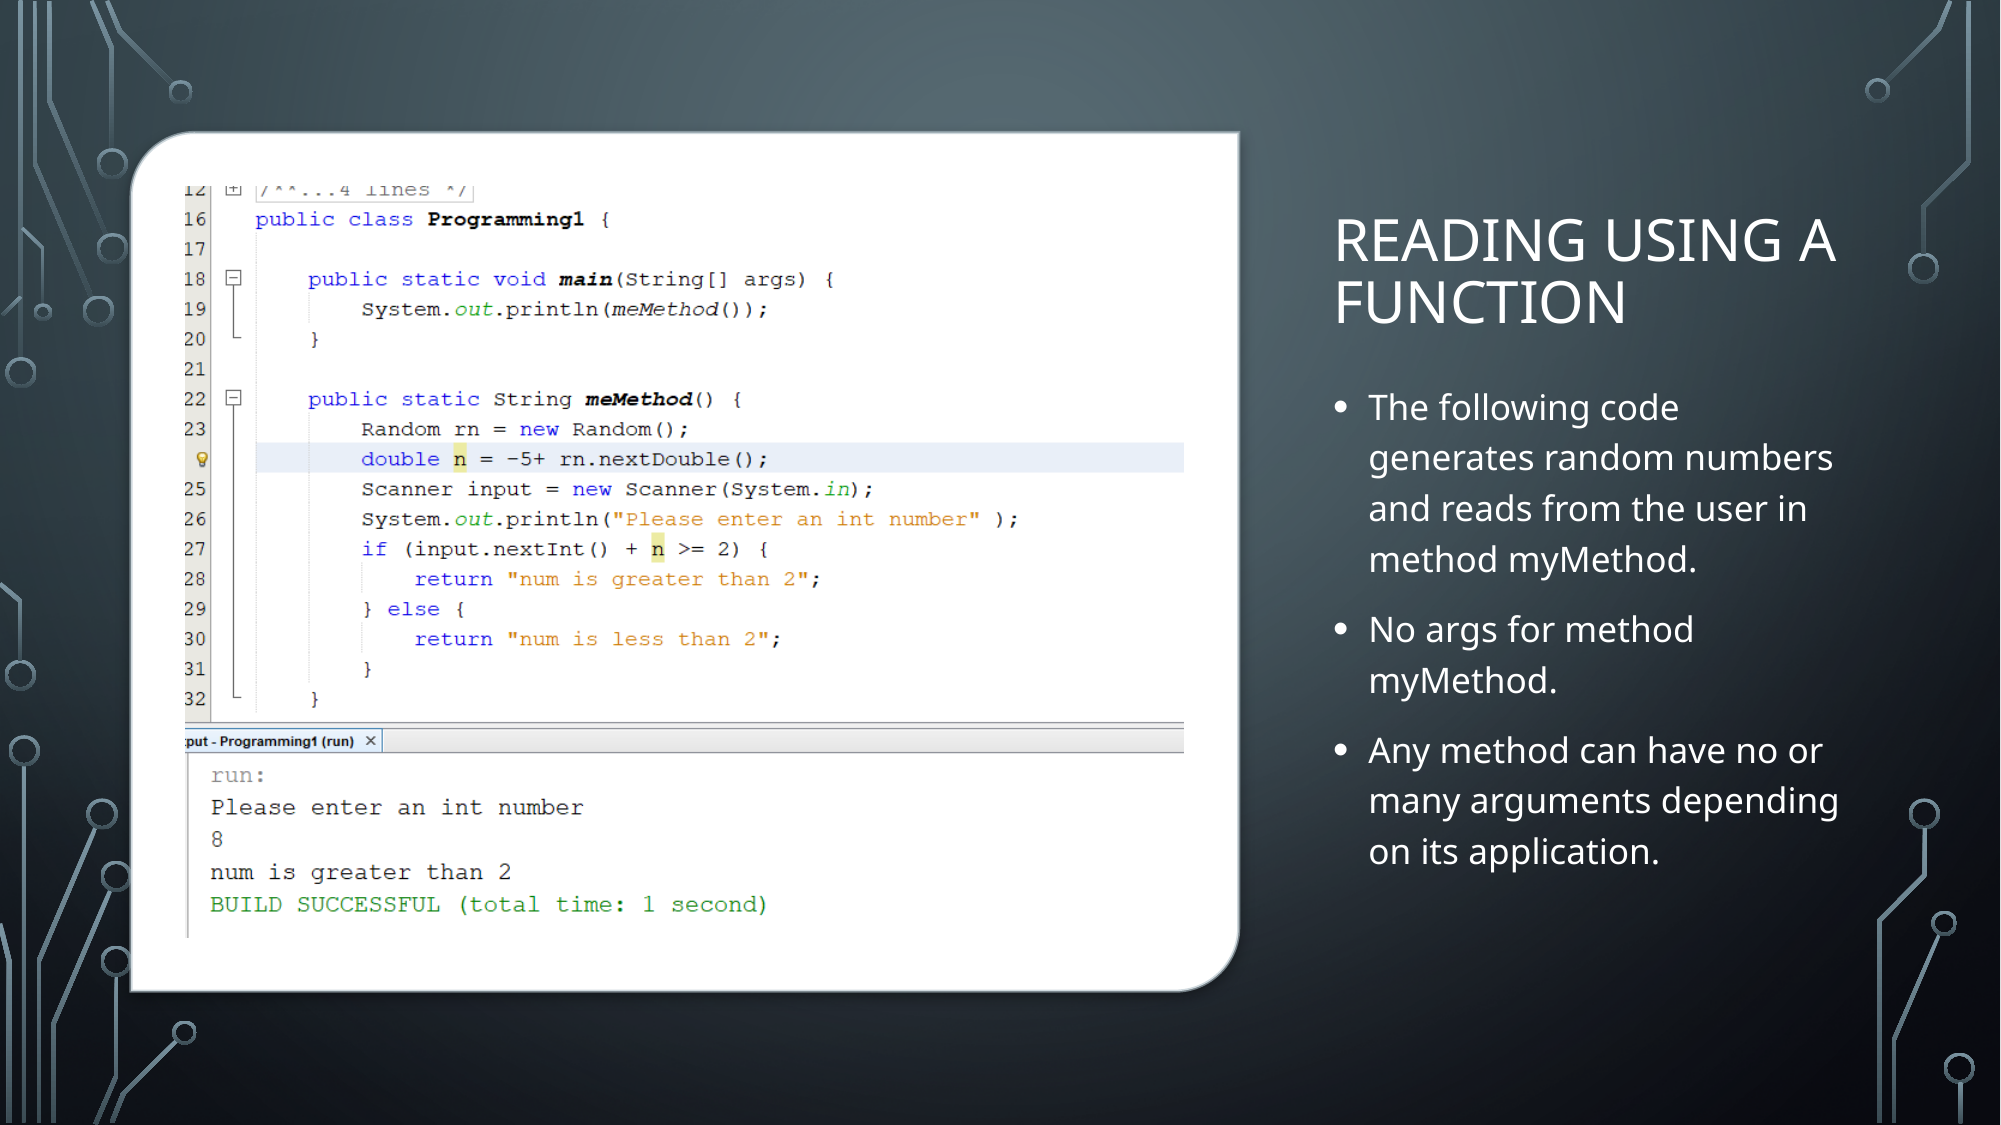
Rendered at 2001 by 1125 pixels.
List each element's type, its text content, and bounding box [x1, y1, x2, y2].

list The following code generates random numbers and reads from the user in method myMethod. No args for method myMethod. Any method can have no or many arguments depending on its application. [1318, 369, 1857, 950]
title Reading using a function [1318, 101, 1857, 344]
picture [185, 186, 1185, 938]
text_box [129, 131, 1241, 993]
